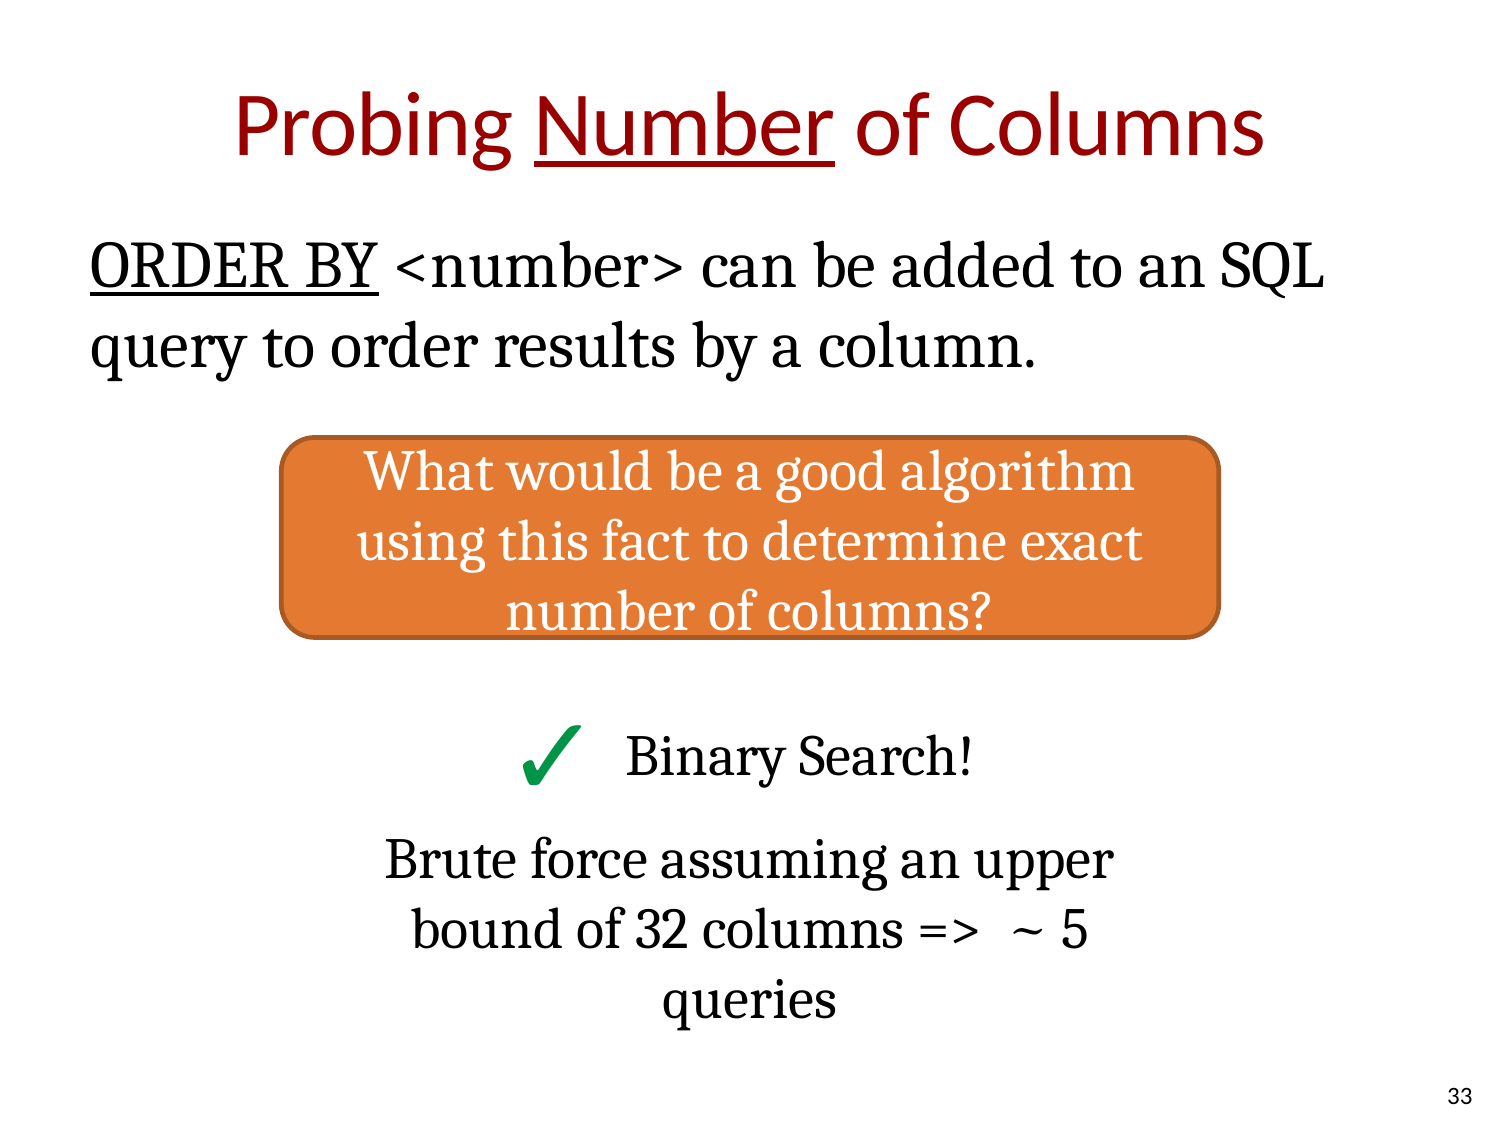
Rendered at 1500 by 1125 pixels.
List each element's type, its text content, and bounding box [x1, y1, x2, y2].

title Probing Number of Columns [75, 24, 1425, 213]
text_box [321, 676, 1179, 1040]
list ORDER BY <number> can be added to an SQL query to order results by a column. [75, 213, 1425, 994]
slide_number 33 [1137, 1065, 1488, 1125]
text_box What would be a good algorithm using this fact to determine exact number of columns? [279, 435, 1221, 640]
